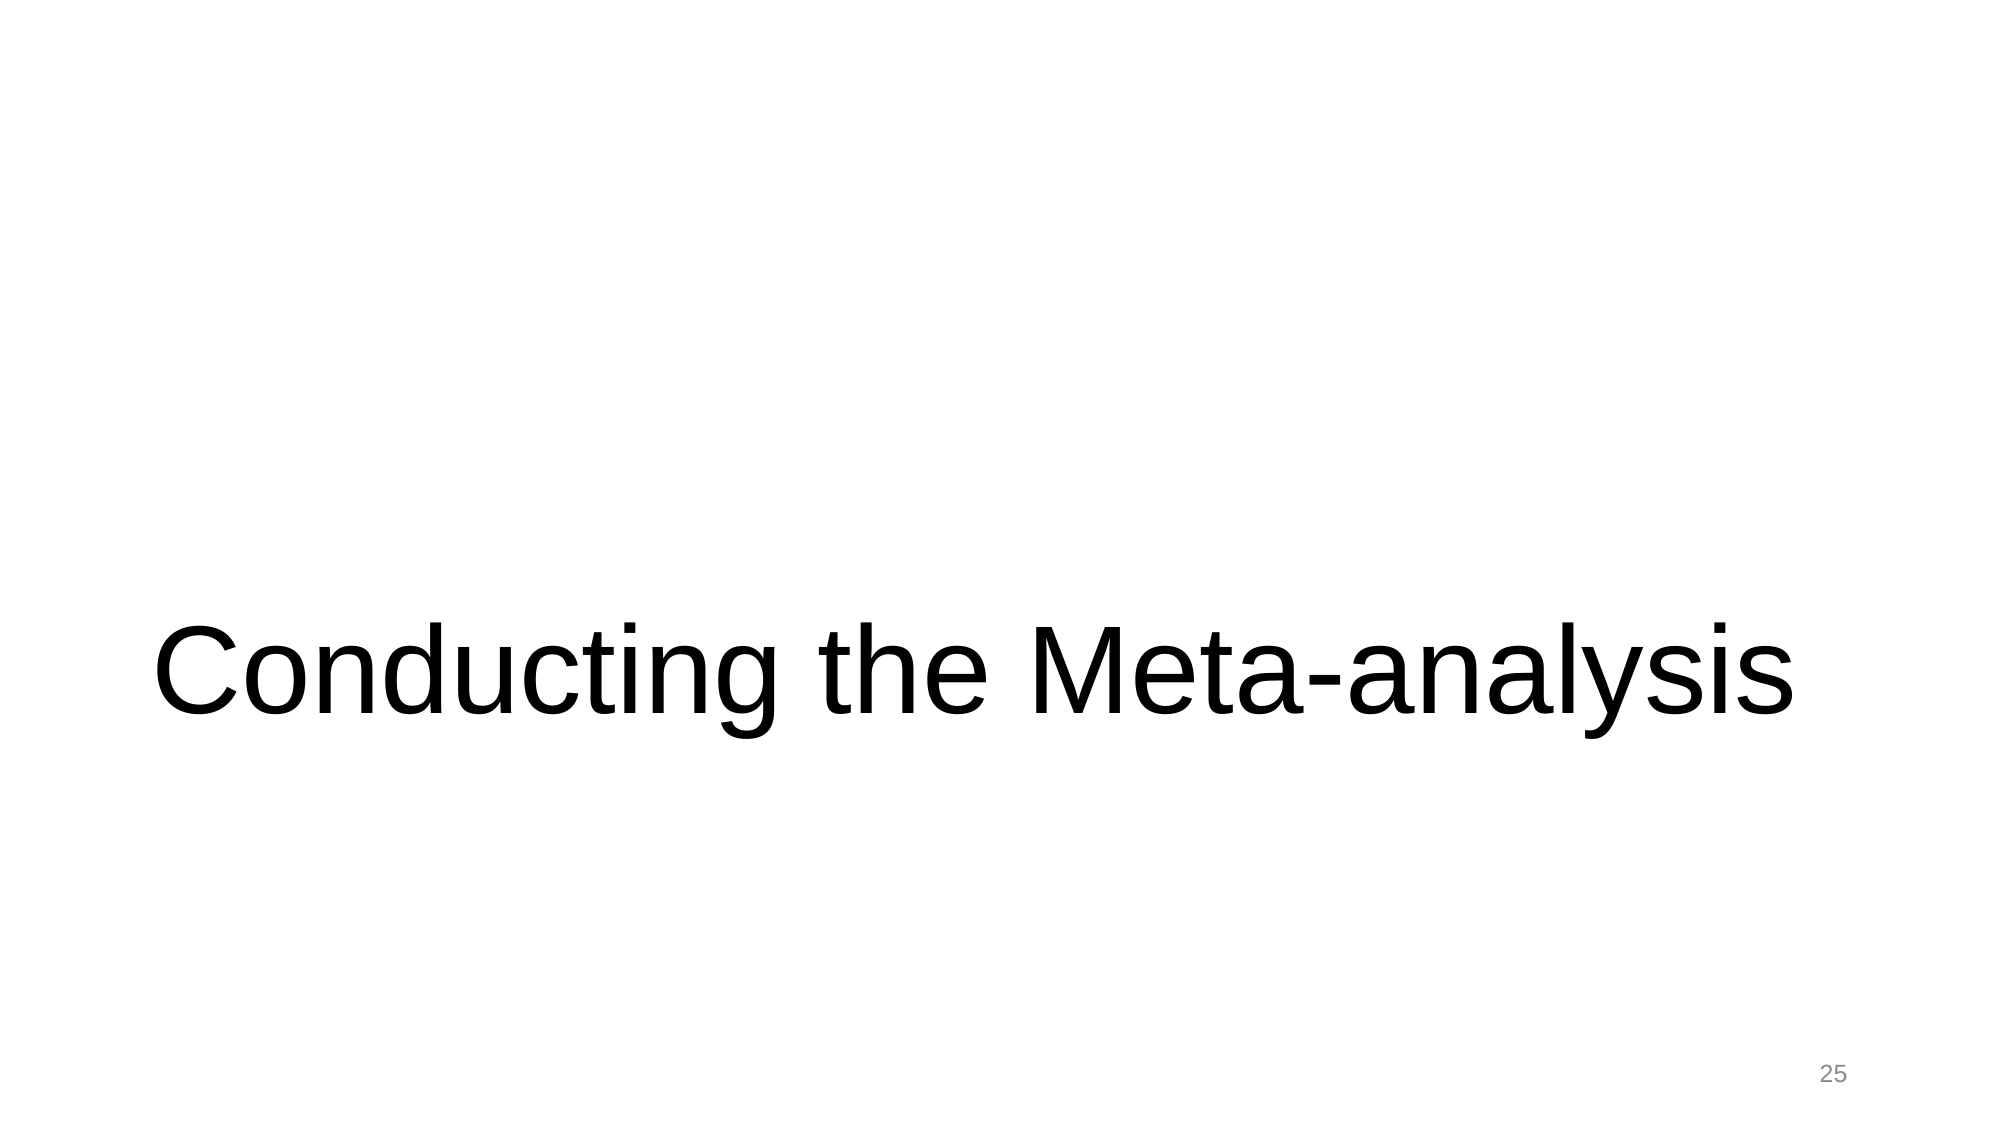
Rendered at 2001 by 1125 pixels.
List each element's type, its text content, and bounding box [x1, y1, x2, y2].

slide_number 24 [1412, 1042, 1863, 1103]
title Conducting the Meta-analysis [136, 280, 1862, 749]
